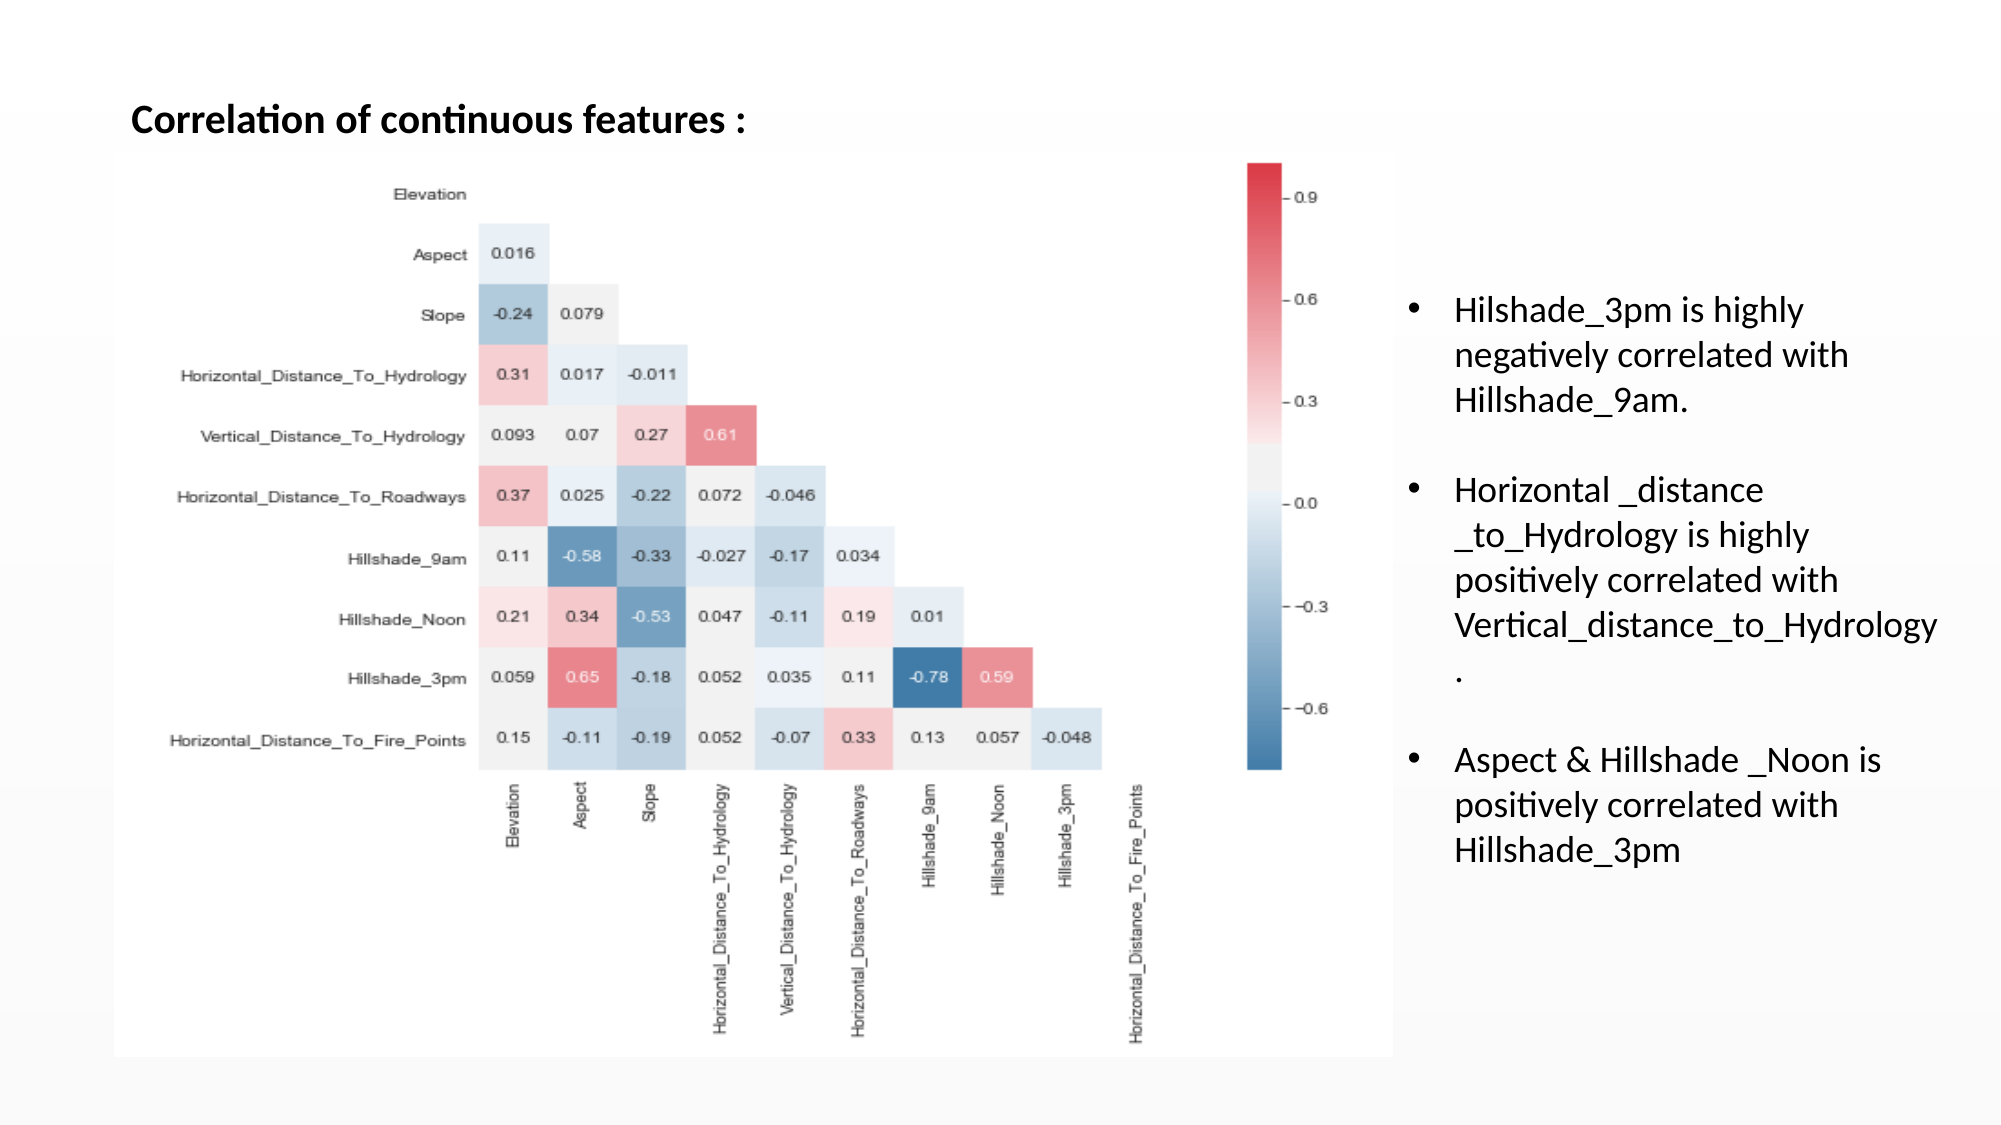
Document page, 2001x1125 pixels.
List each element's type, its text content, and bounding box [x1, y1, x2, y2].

text_box Correlation of continuous features : [116, 84, 772, 149]
picture [114, 149, 1393, 1057]
text_box Hilshade_3pm is highly negatively correlated with Hillshade_9am. Horizontal _distance _to_Hydrology is highly positively correlated with Vertical_distance_to_Hydrology. Aspect & Hillshade _Noon is positively correlated with Hillshade_3pm [1393, 277, 1957, 923]
